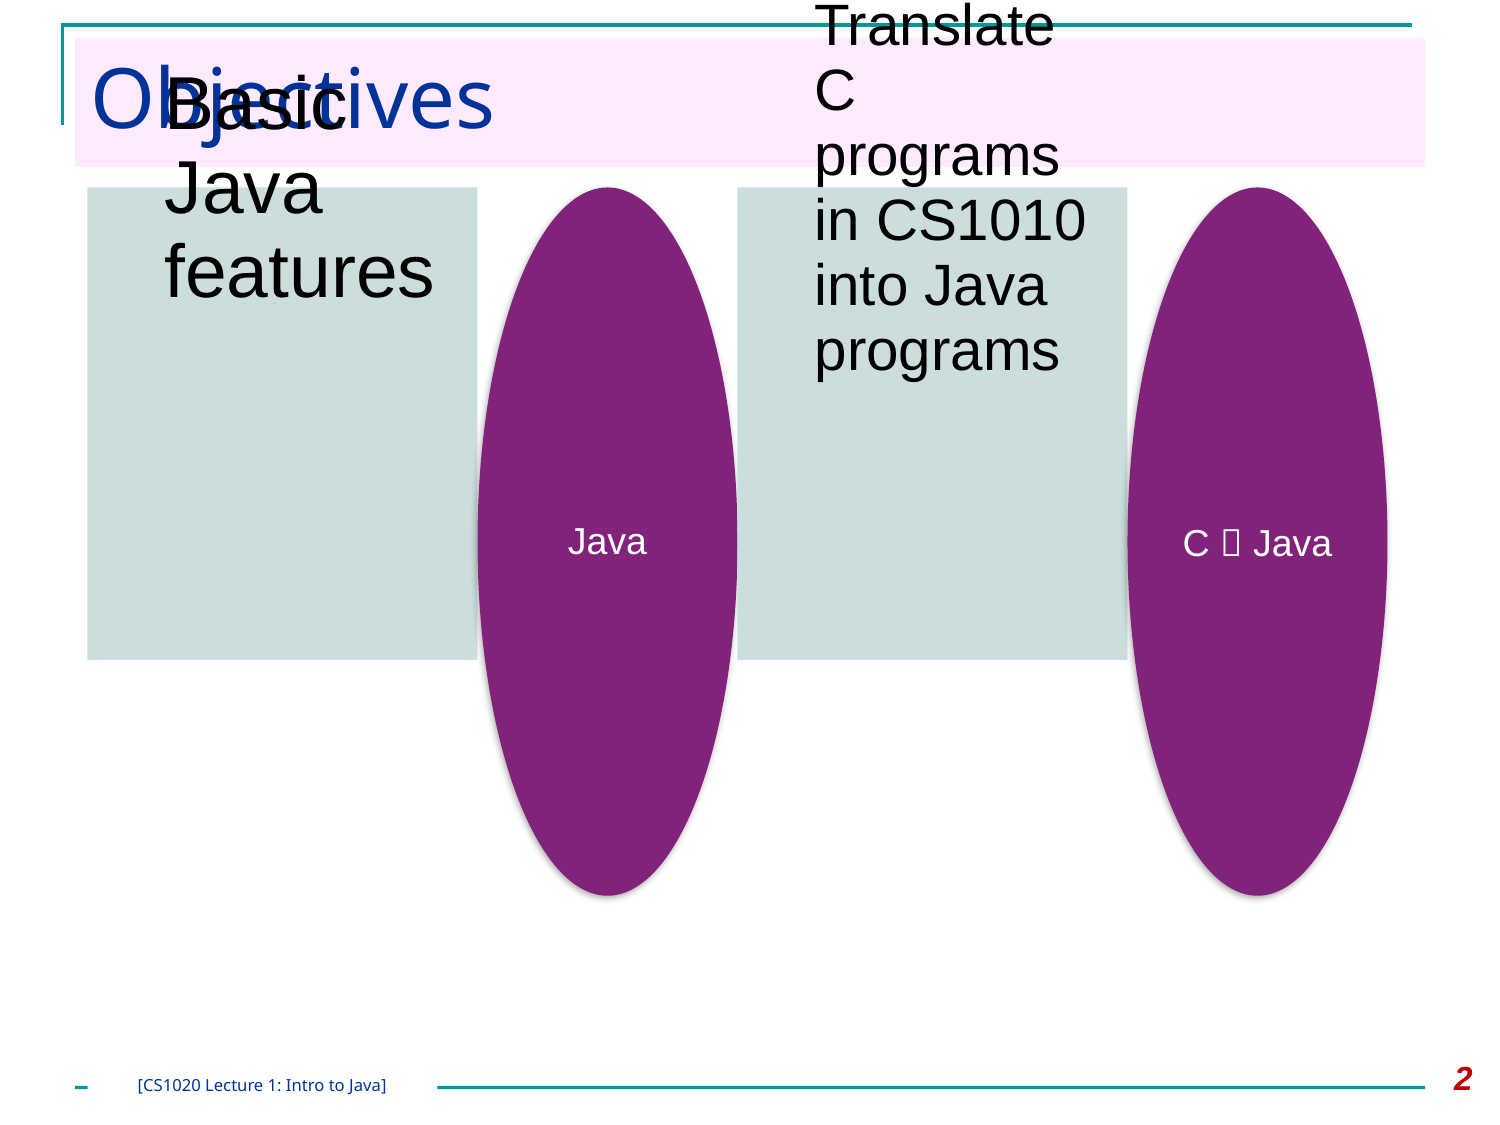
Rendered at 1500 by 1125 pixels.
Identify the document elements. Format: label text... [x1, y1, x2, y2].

title Objectives [74, 37, 1426, 168]
slide_number 2 [1387, 1050, 1488, 1110]
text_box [87, 187, 1388, 896]
footer [CS1020 Lecture 1: Intro to Java] [87, 1074, 438, 1101]
